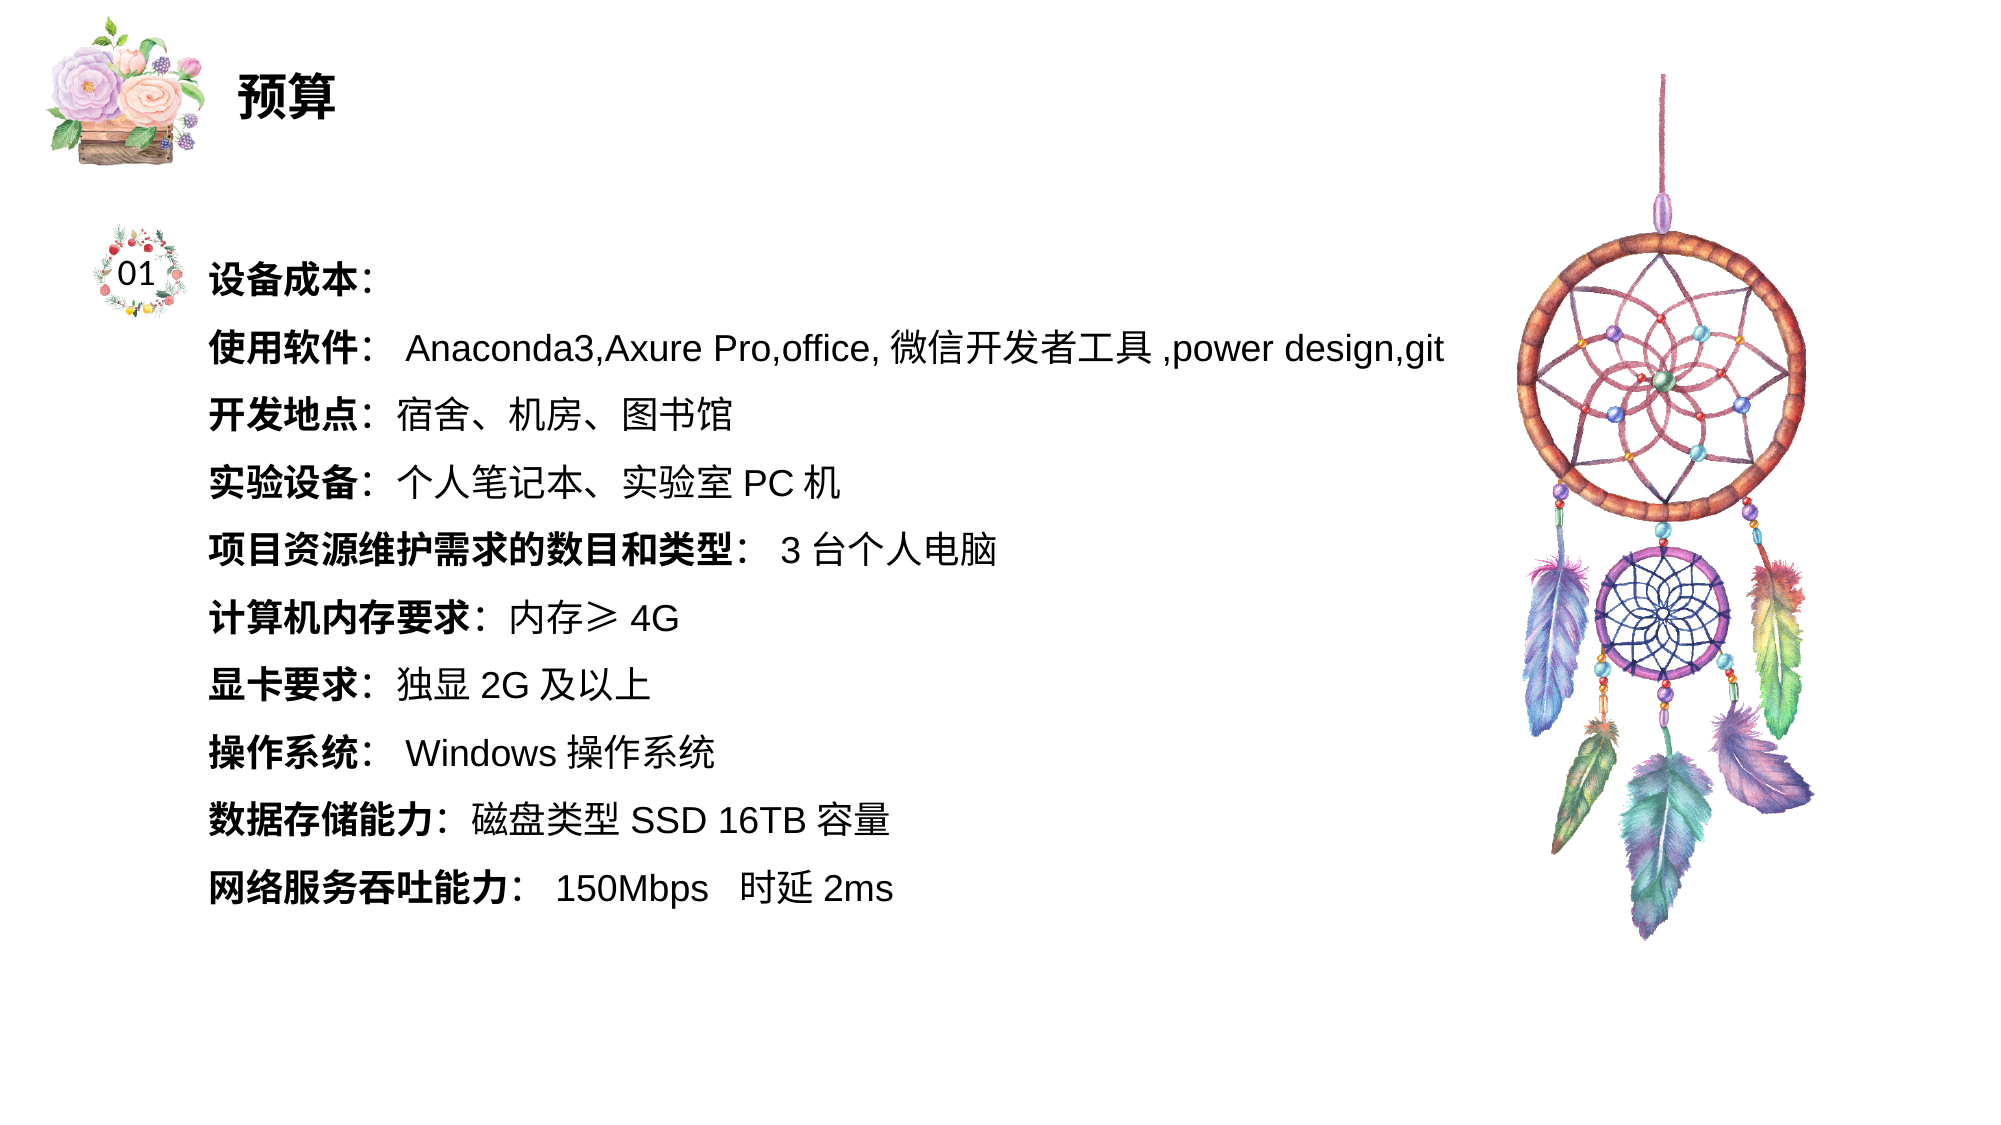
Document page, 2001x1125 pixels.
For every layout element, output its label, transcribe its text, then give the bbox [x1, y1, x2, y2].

text_box 预算 [228, 57, 934, 133]
picture [26, 0, 228, 201]
picture [1471, 74, 1851, 990]
picture [78, 207, 206, 335]
text_box 设备成本： 使用软件：Anaconda3,Axure Pro,office,微信开发者工具,power design,git 开发地点：宿舍、机房、图书馆 实验设备：个人笔记本、实验室PC机 项目资源维护需求的数目和类型：3台个人电脑 计算机内存要求：内存≥4G 显卡要求：独显2G及以上 操作系统：Windows操作系统 数据存储能力：磁盘类型SSD 16TB容量 网络服务吞吐能力：150Mbps 时延2ms [194, 226, 1462, 917]
